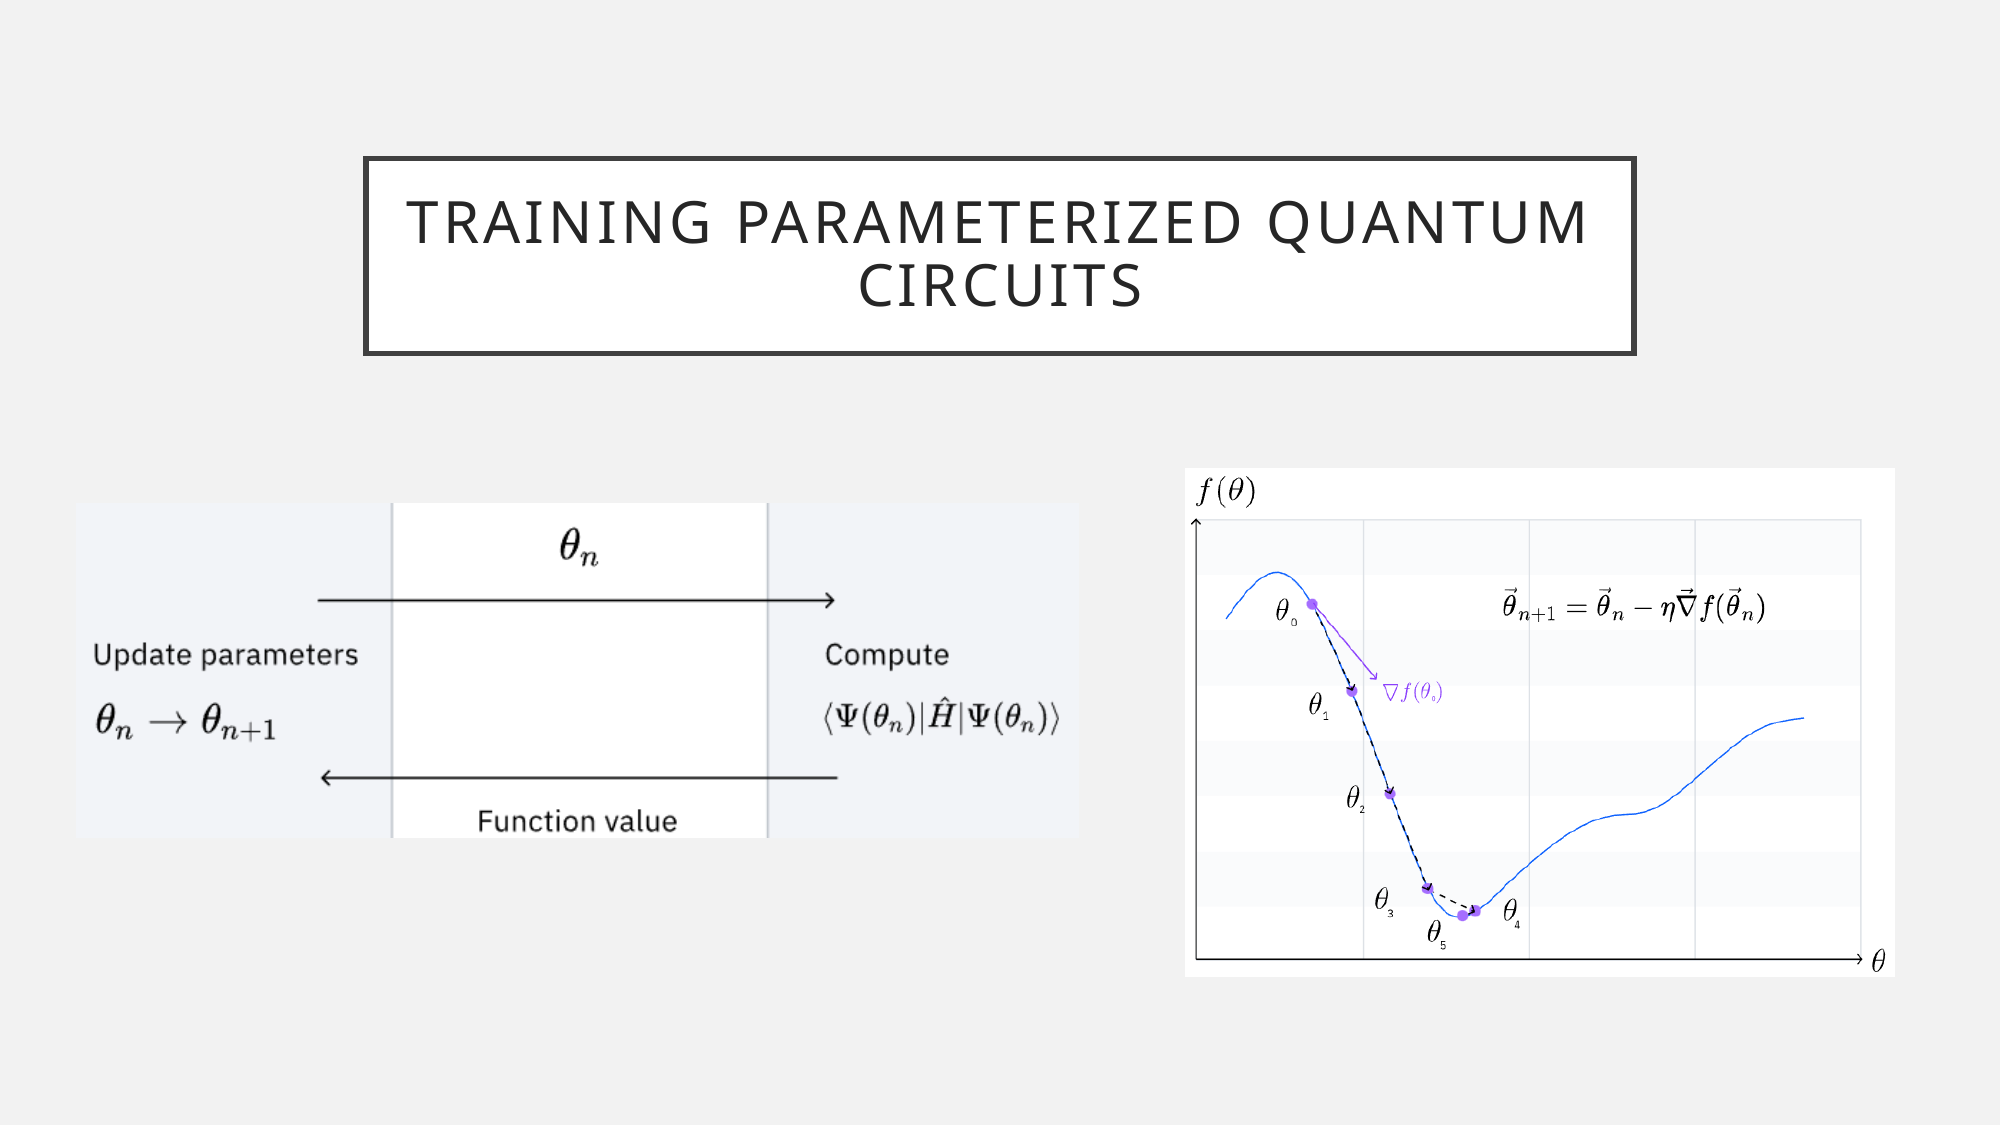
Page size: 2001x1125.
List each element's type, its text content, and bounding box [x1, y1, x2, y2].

title Training parameterized quantum circuits [363, 156, 1637, 356]
picture [1184, 468, 1895, 977]
picture [76, 503, 1079, 838]
